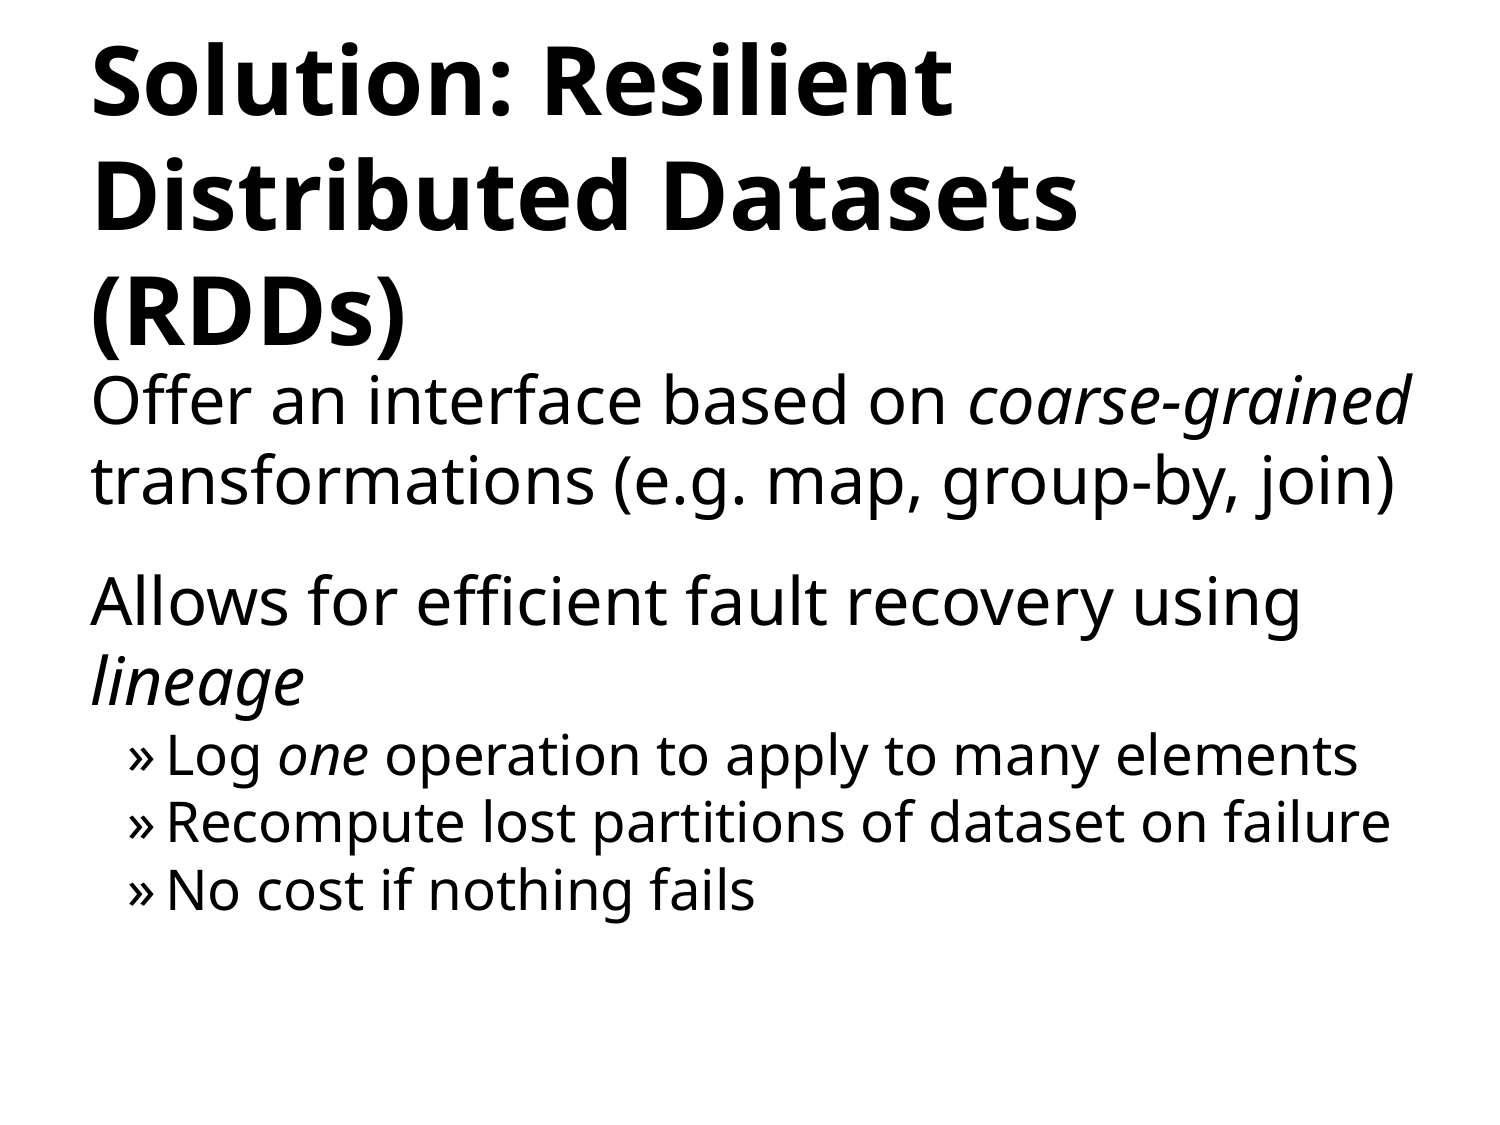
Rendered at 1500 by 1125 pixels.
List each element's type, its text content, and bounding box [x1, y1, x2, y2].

title Solution: Resilient Distributed Datasets (RDDs) [74, 97, 1426, 286]
list Offer an interface based on coarse-grained transformations (e.g. map, group-by, join) Allows for efficient fault recovery using lineage Log one operation to apply to many elements Recompute lost partitions of dataset on failure No cost if nothing fails [74, 349, 1476, 1001]
